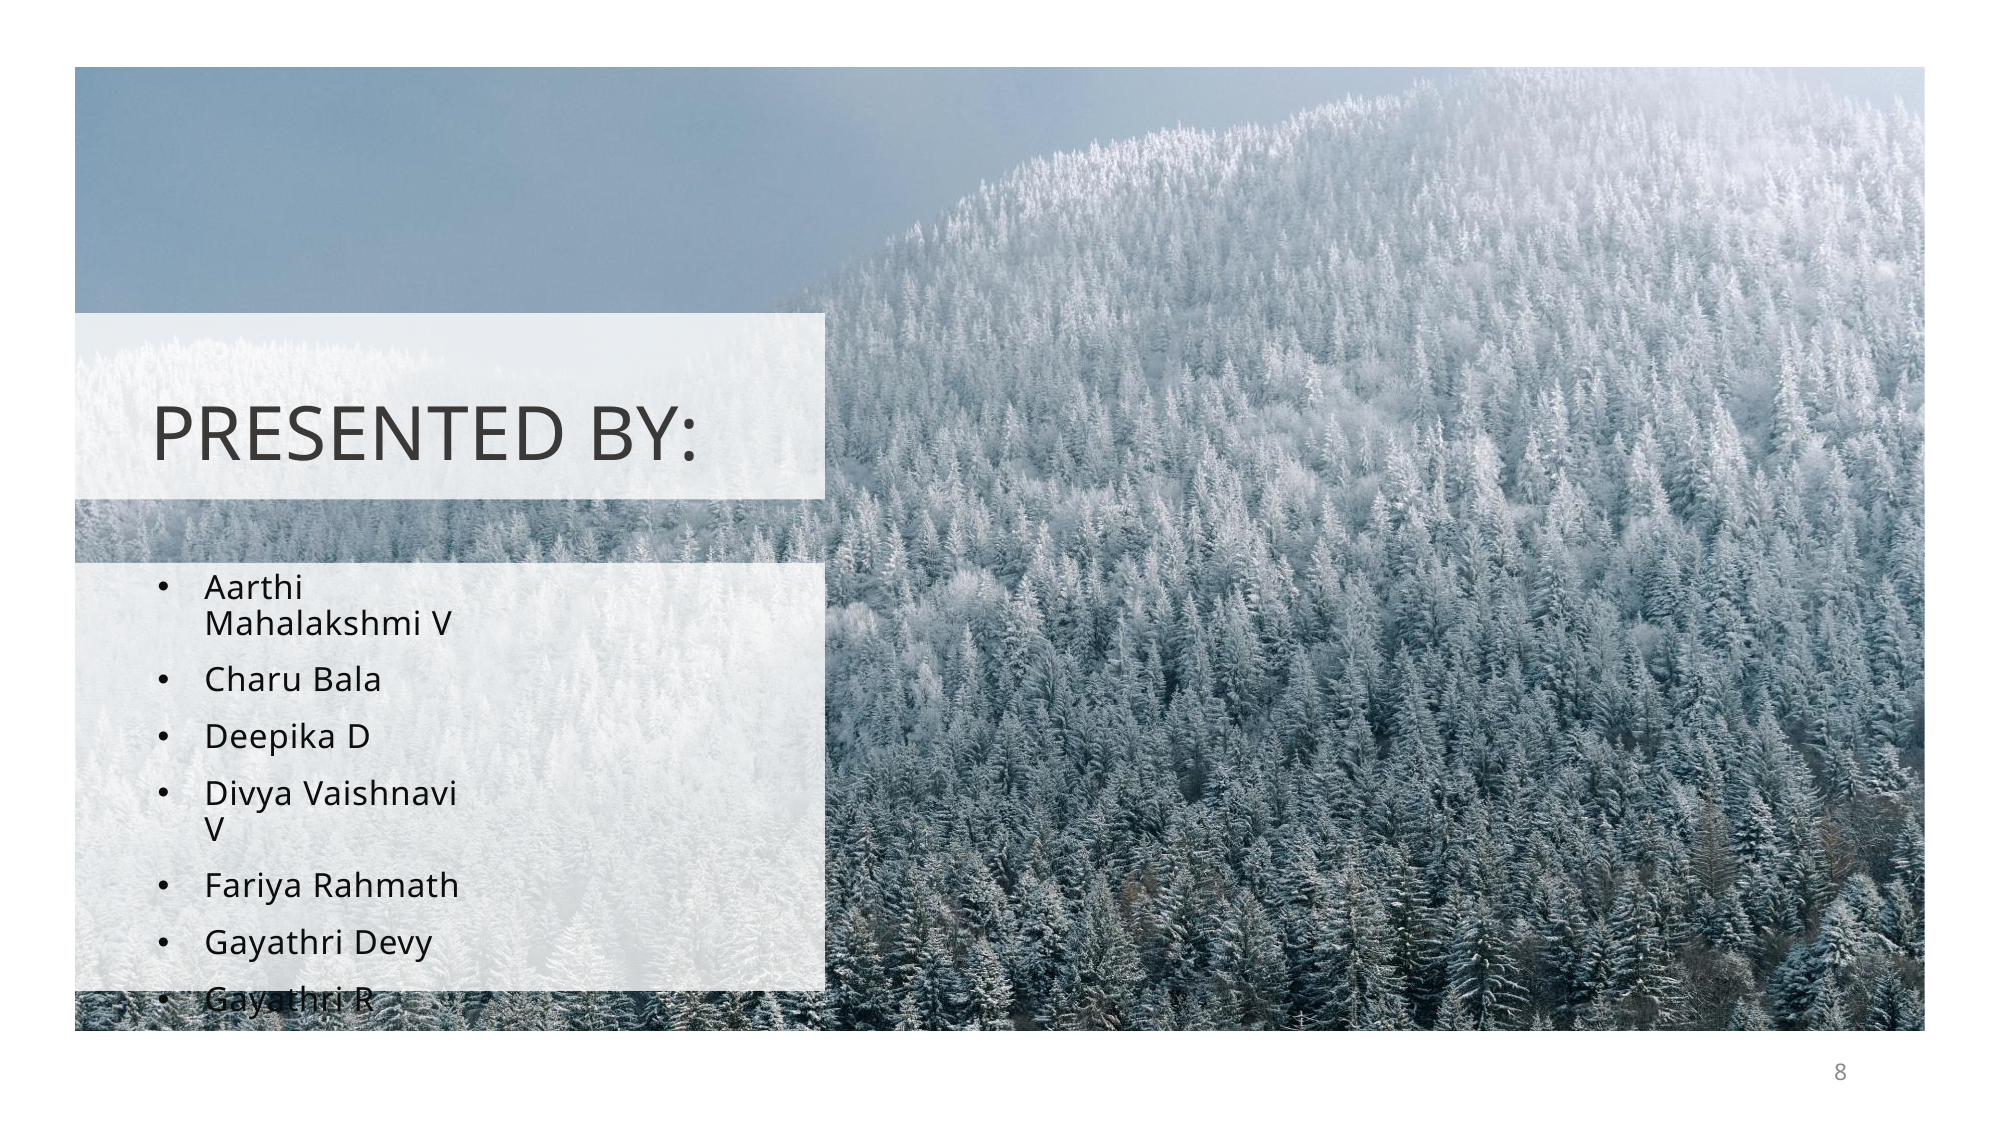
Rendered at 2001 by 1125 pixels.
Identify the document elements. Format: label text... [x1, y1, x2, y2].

picture [75, 67, 1925, 1031]
slide_number 8 [1412, 1042, 1863, 1103]
